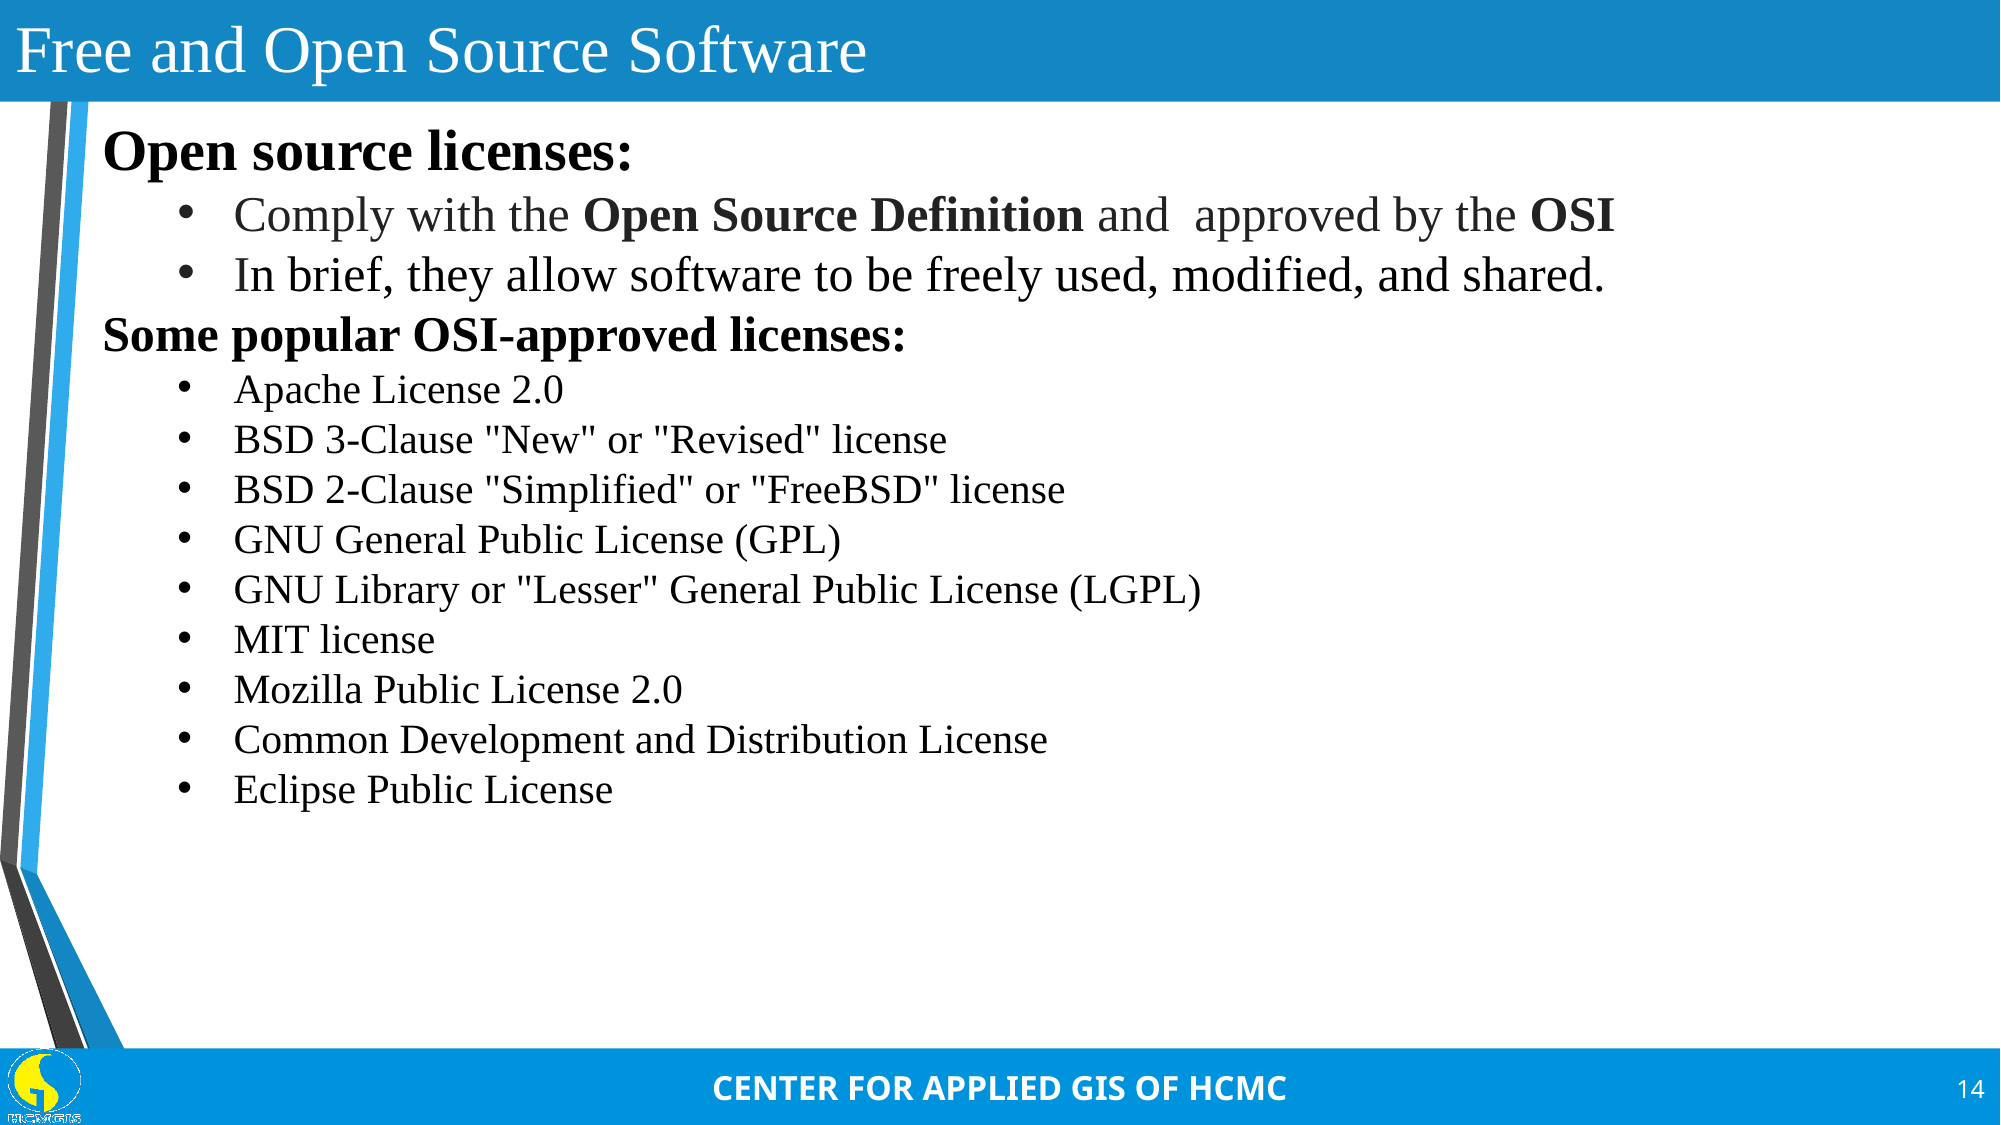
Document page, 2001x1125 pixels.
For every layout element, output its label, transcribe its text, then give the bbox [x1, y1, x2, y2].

text_box Free and Open Source Software [0, 0, 2000, 102]
slide_number 14 [1899, 1060, 2000, 1121]
text_box Open source licenses: Comply with the Open Source Definition and approved by the OSI In brief, they allow software to be freely used, modified, and shared. Some popular OSI-approved licenses: Apache License 2.0 BSD 3-Clause "New" or "Revised" license BSD 2-Clause "Simplified" or "FreeBSD" license GNU General Public License (GPL) GNU Library or "Lesser" General Public License (LGPL) MIT license Mozilla Public License 2.0 Common Development and Distribution License Eclipse Public License [87, 104, 1963, 820]
picture [15, 1055, 58, 1110]
